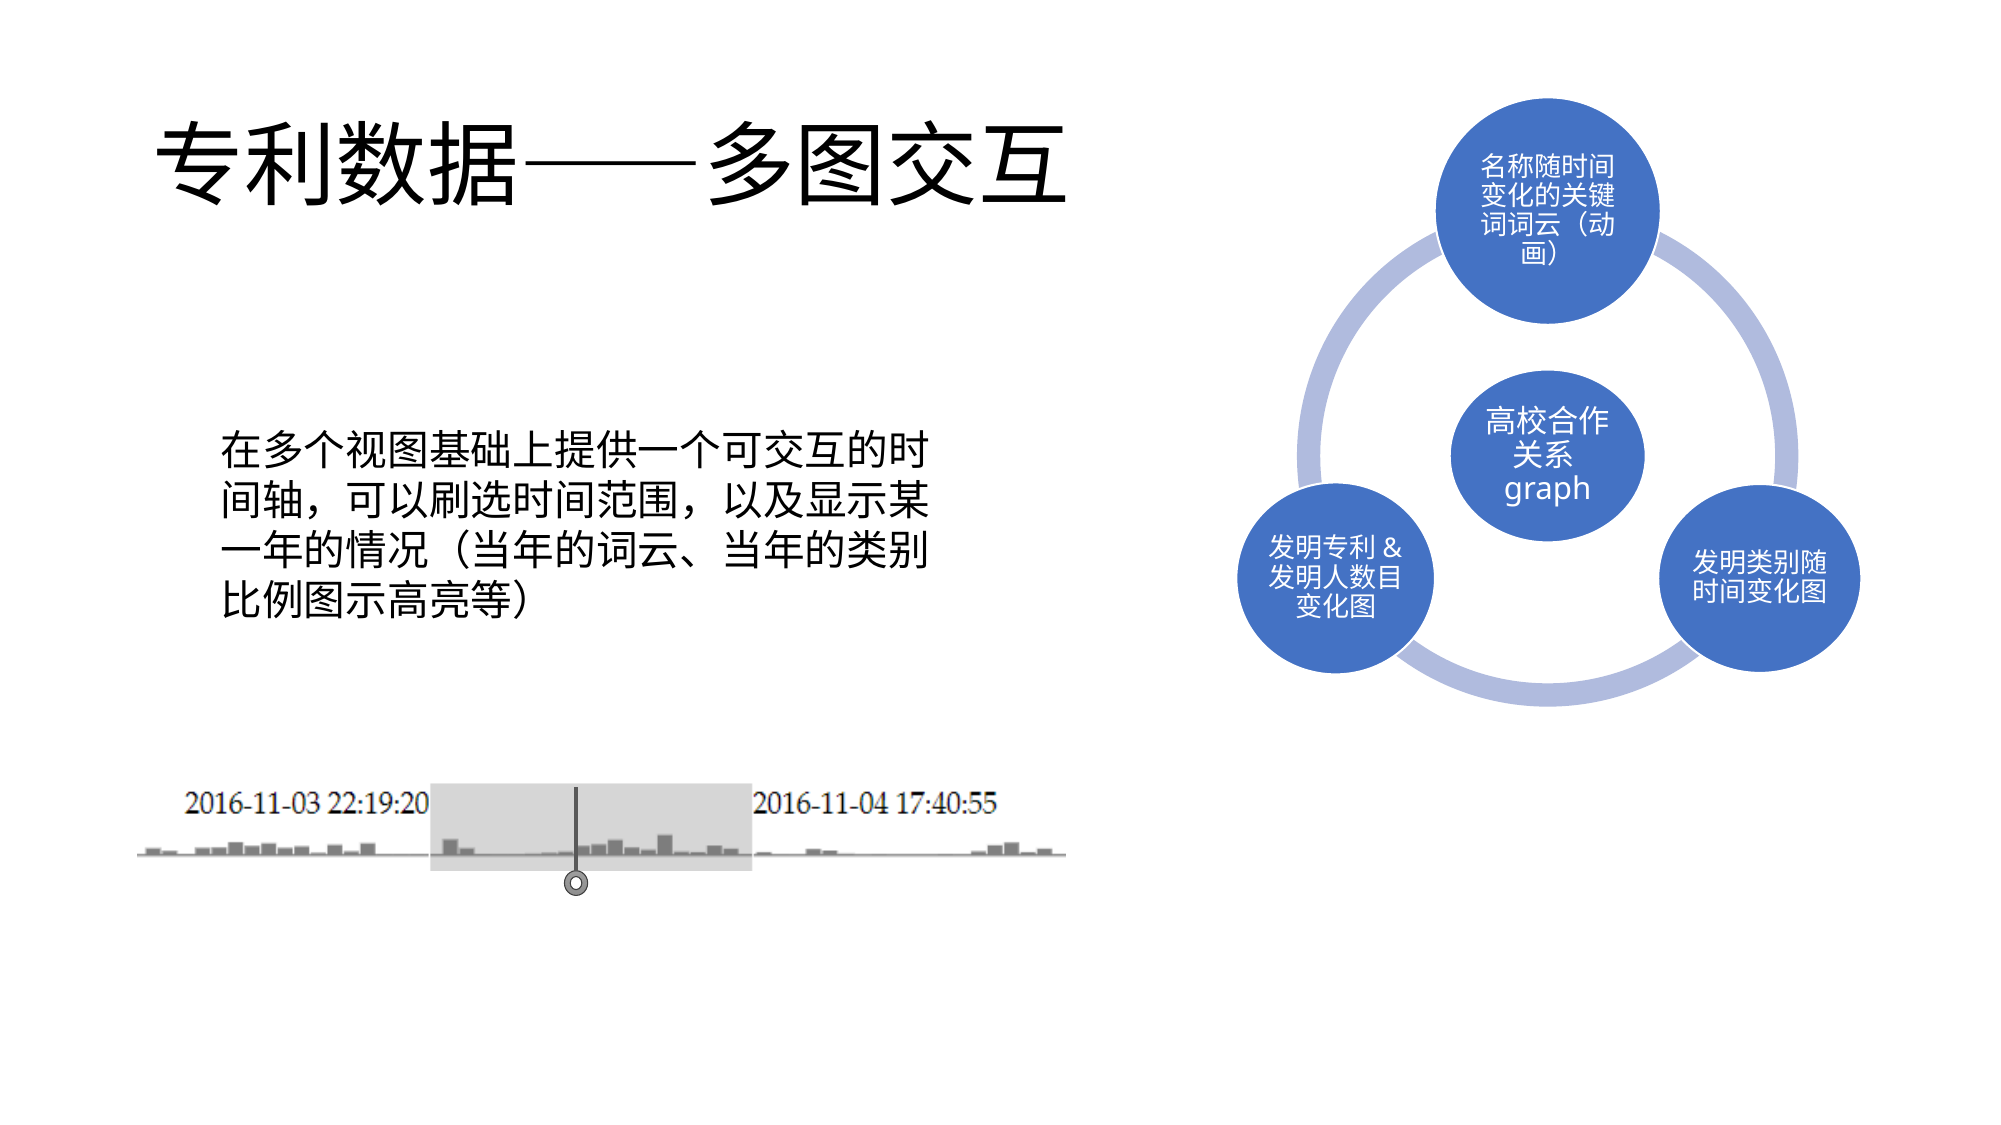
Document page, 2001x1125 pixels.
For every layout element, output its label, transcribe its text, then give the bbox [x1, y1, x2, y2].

text_box [563, 871, 589, 896]
picture [137, 767, 1066, 871]
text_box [1131, 113, 1966, 723]
text_box 在多个视图基础上提供一个可交互的时间轴，可以刷选时间范围，以及显示某一年的情况（当年的词云、当年的类别比例图示高亮等） [205, 416, 958, 632]
title 专利数据——多图交互 [137, 59, 1863, 278]
